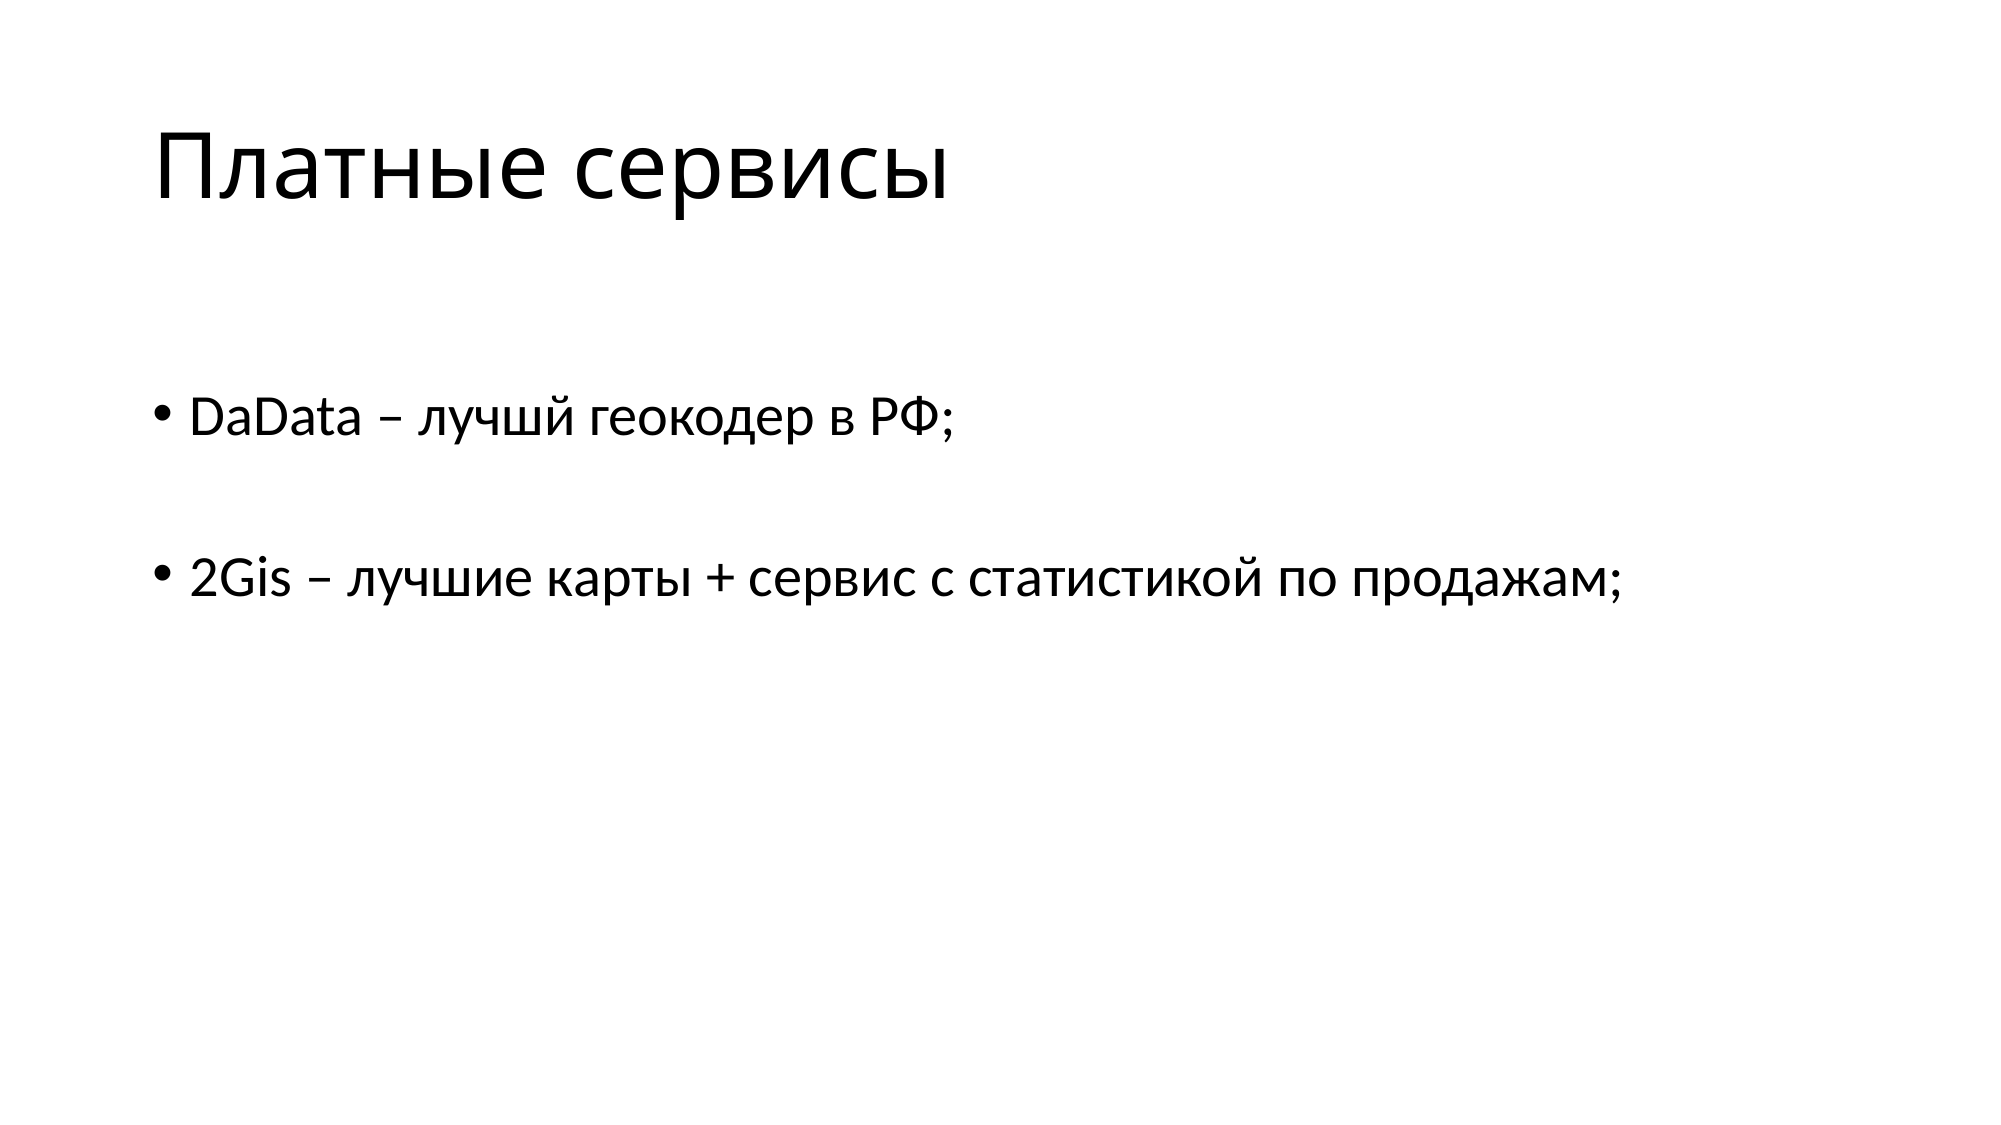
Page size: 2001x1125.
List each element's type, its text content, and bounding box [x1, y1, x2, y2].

title Платные сервисы [137, 59, 1863, 278]
list DaData – лучшй геокодер в РФ; 2Gis – лучшие карты + сервис с статистикой по продажам; [137, 299, 1863, 1014]
